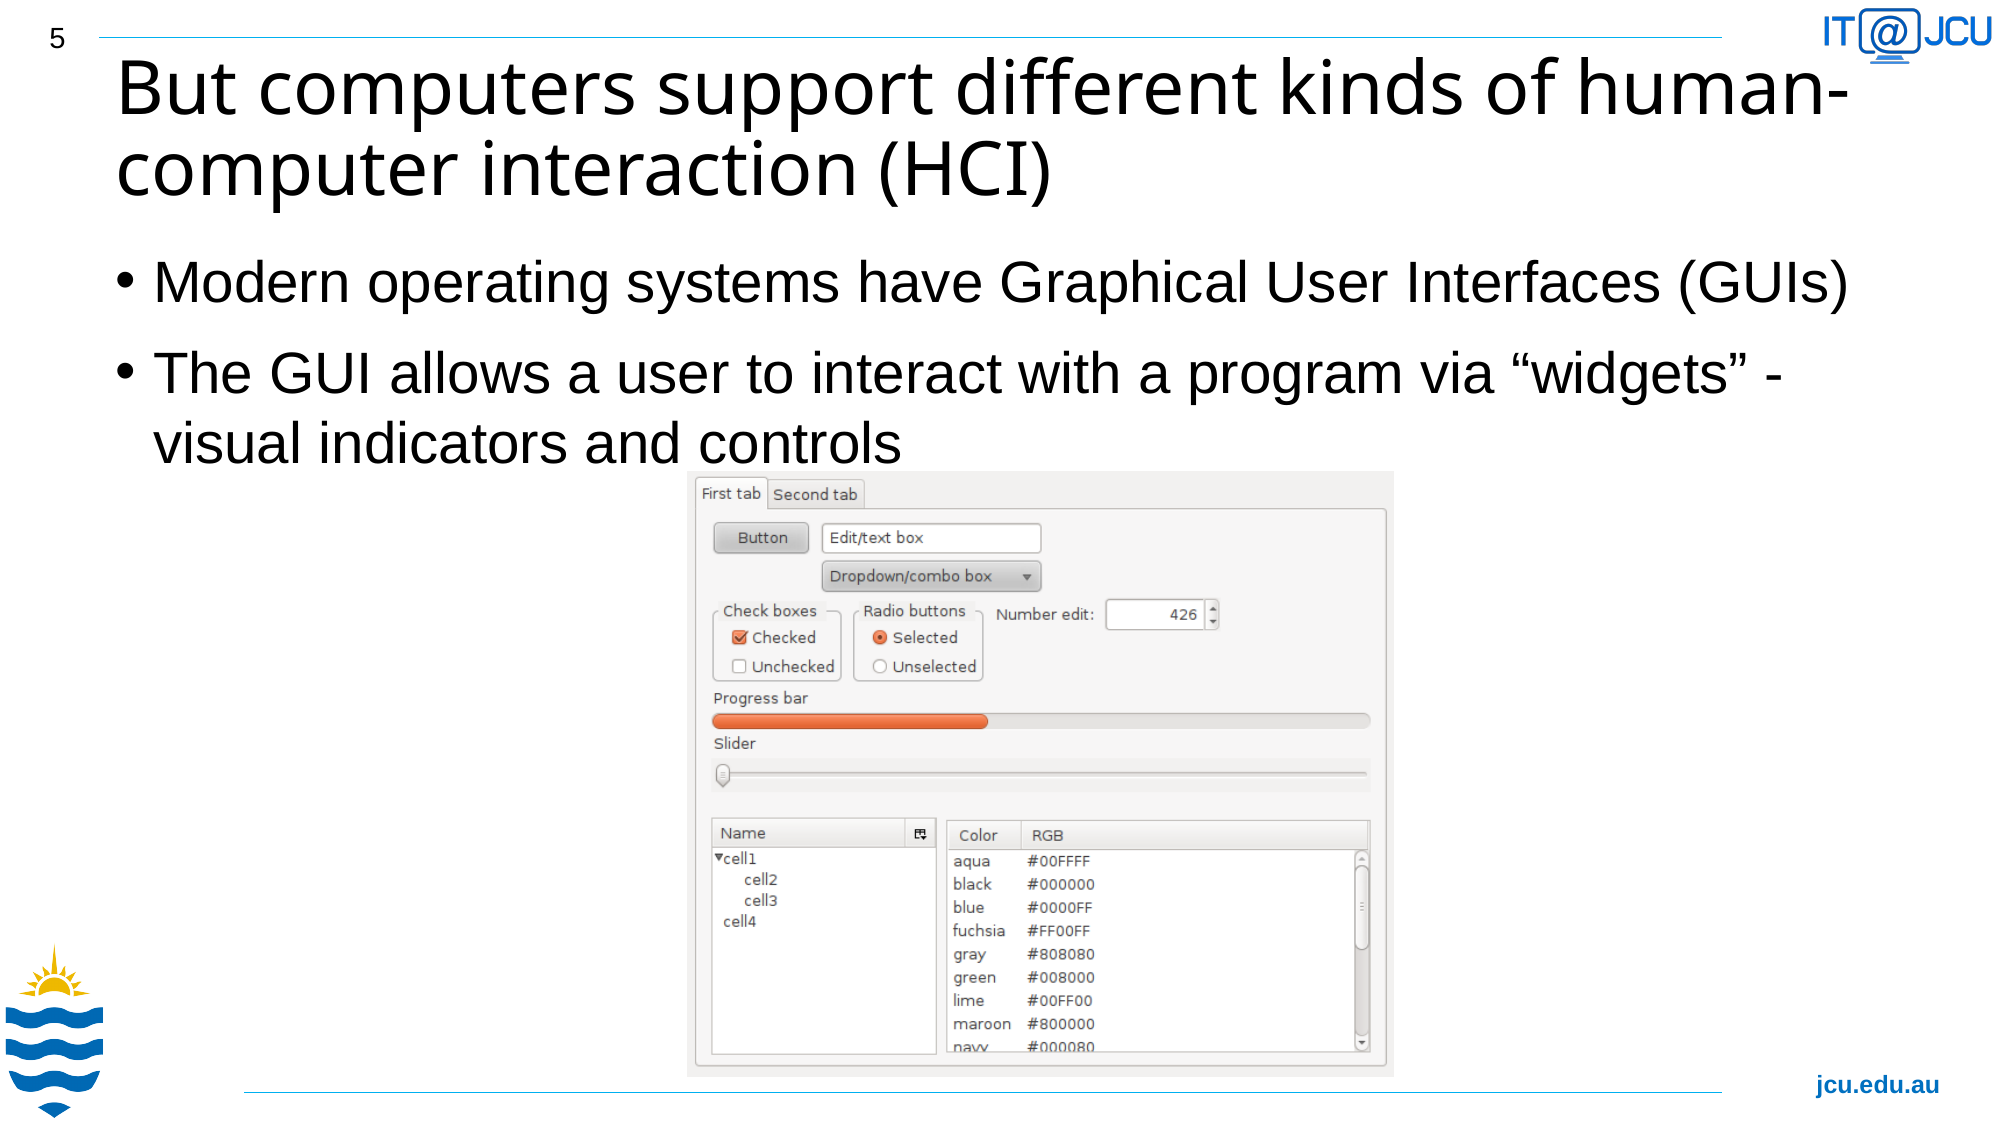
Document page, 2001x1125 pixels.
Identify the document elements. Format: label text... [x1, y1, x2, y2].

picture [0, 942, 110, 1125]
title But computers support different kinds of human-computer interaction (HCI) [100, 42, 1895, 224]
list Modern operating systems have Graphical User Interfaces (GUIs) The GUI allows a user to interact with a program via “widgets” - visual indicators and controls [100, 237, 1895, 1094]
picture [687, 471, 1394, 1077]
slide_number 5 [34, 12, 111, 69]
picture [1822, 6, 1995, 67]
